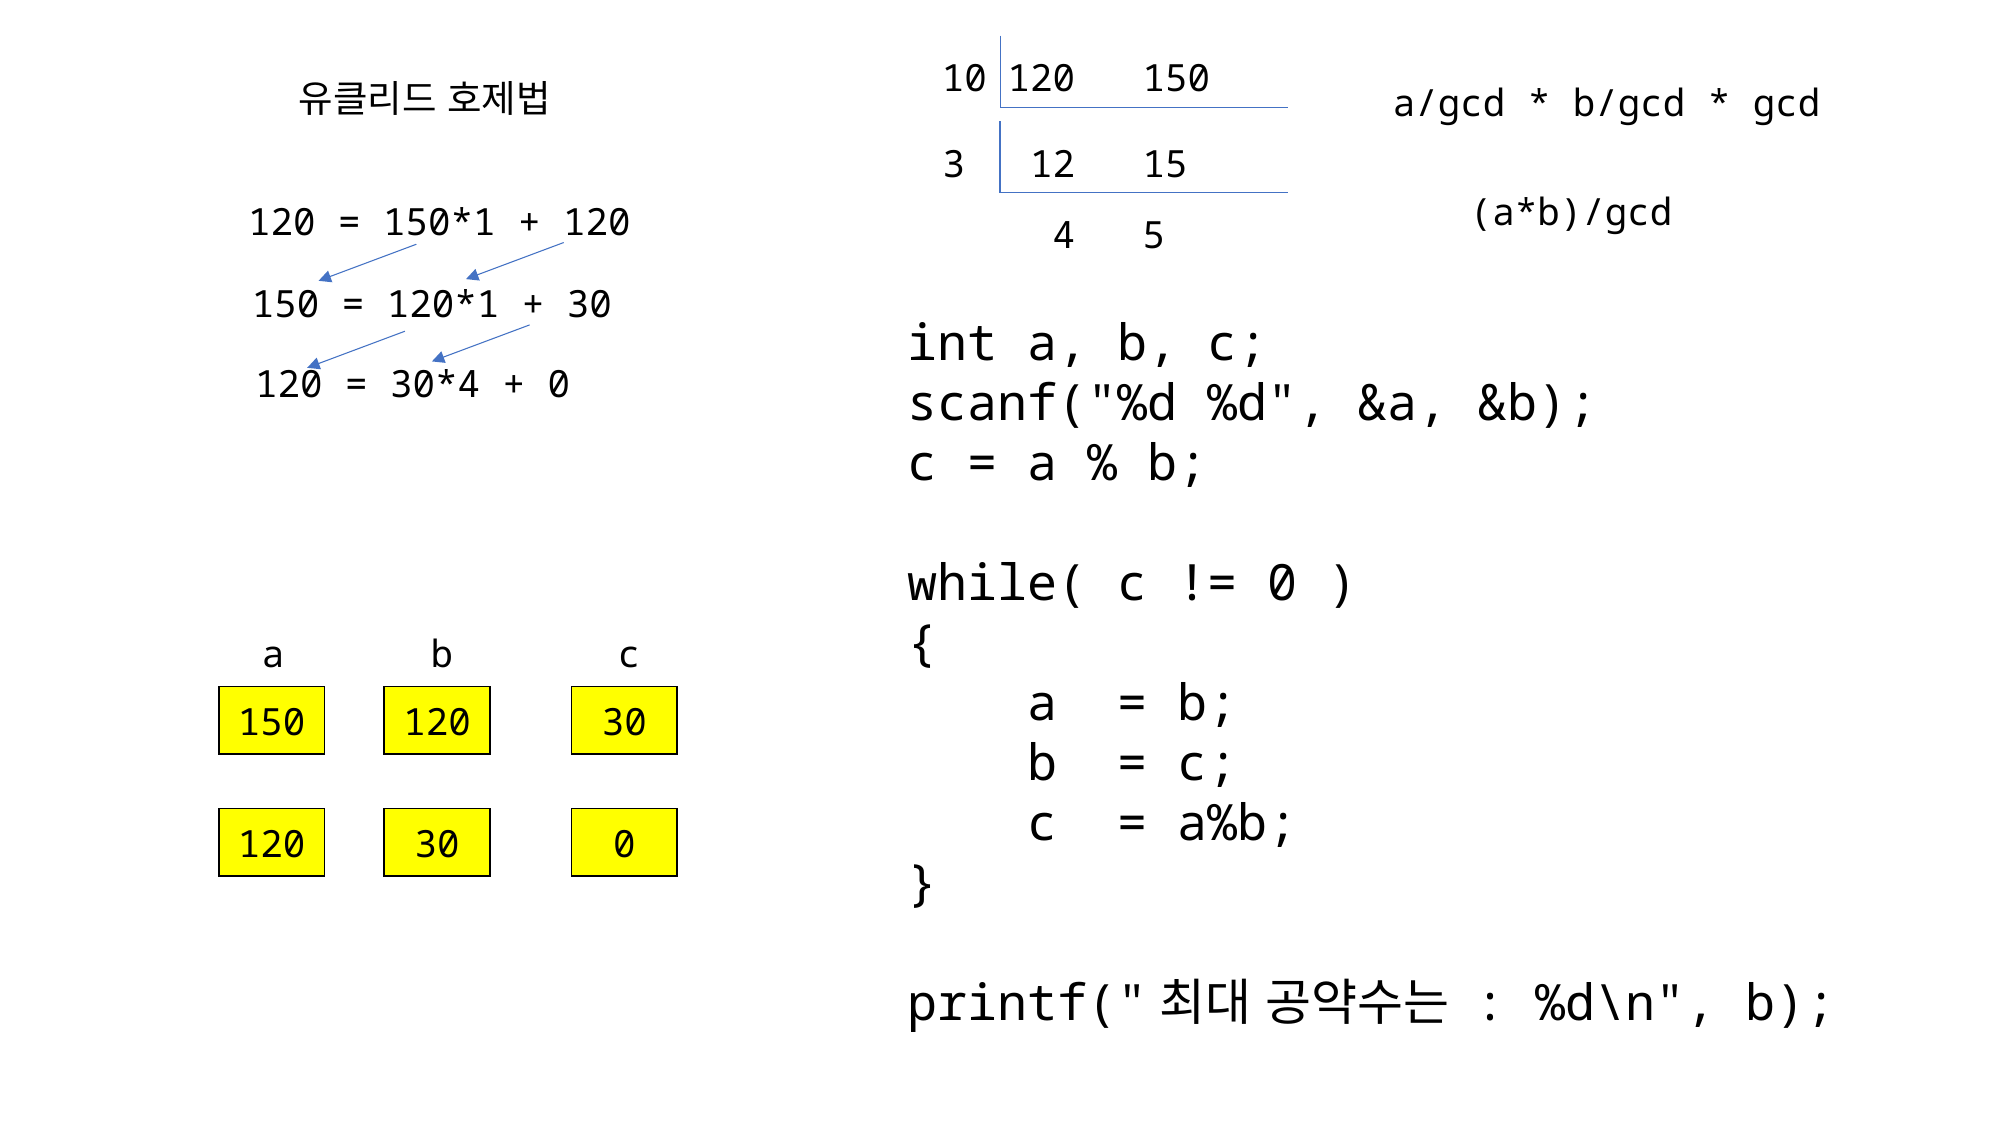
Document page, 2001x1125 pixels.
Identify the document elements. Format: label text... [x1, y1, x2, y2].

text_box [318, 244, 417, 281]
text_box (a*b)/gcd [1455, 180, 1688, 241]
text_box 12 15 [1015, 132, 1203, 192]
text_box a [247, 622, 300, 683]
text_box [307, 331, 405, 368]
text_box 120 = 30*4 + 0 [240, 352, 608, 413]
text_box 120 = 150*1 + 120 [233, 190, 646, 251]
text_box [431, 324, 530, 362]
text_box 150 = 120*1 + 30 [237, 272, 627, 333]
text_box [465, 242, 564, 280]
text_box 0 [570, 808, 678, 877]
text_box 120 [218, 808, 326, 877]
text_box 150 [218, 685, 326, 755]
text_box int a, b, c; scanf("%d %d", &a, &b); c = a % b; while( c != 0 ) { a = b; b = c; c = a%b; } printf("최대 공약수는 : %d\n", b); [892, 303, 1851, 1038]
text_box 10 [927, 46, 1000, 107]
text_box 120 150 [1002, 46, 1225, 107]
text_box c [603, 622, 656, 683]
text_box b [415, 622, 468, 683]
text_box 120 [383, 685, 491, 755]
text_box 30 [570, 685, 678, 755]
text_box 30 [383, 808, 491, 877]
text_box 3 [927, 132, 980, 192]
text_box 4 5 [1037, 204, 1180, 264]
text_box 유클리드 호제법 [284, 67, 566, 128]
text_box a/gcd * b/gcd * gcd [1378, 71, 1836, 132]
